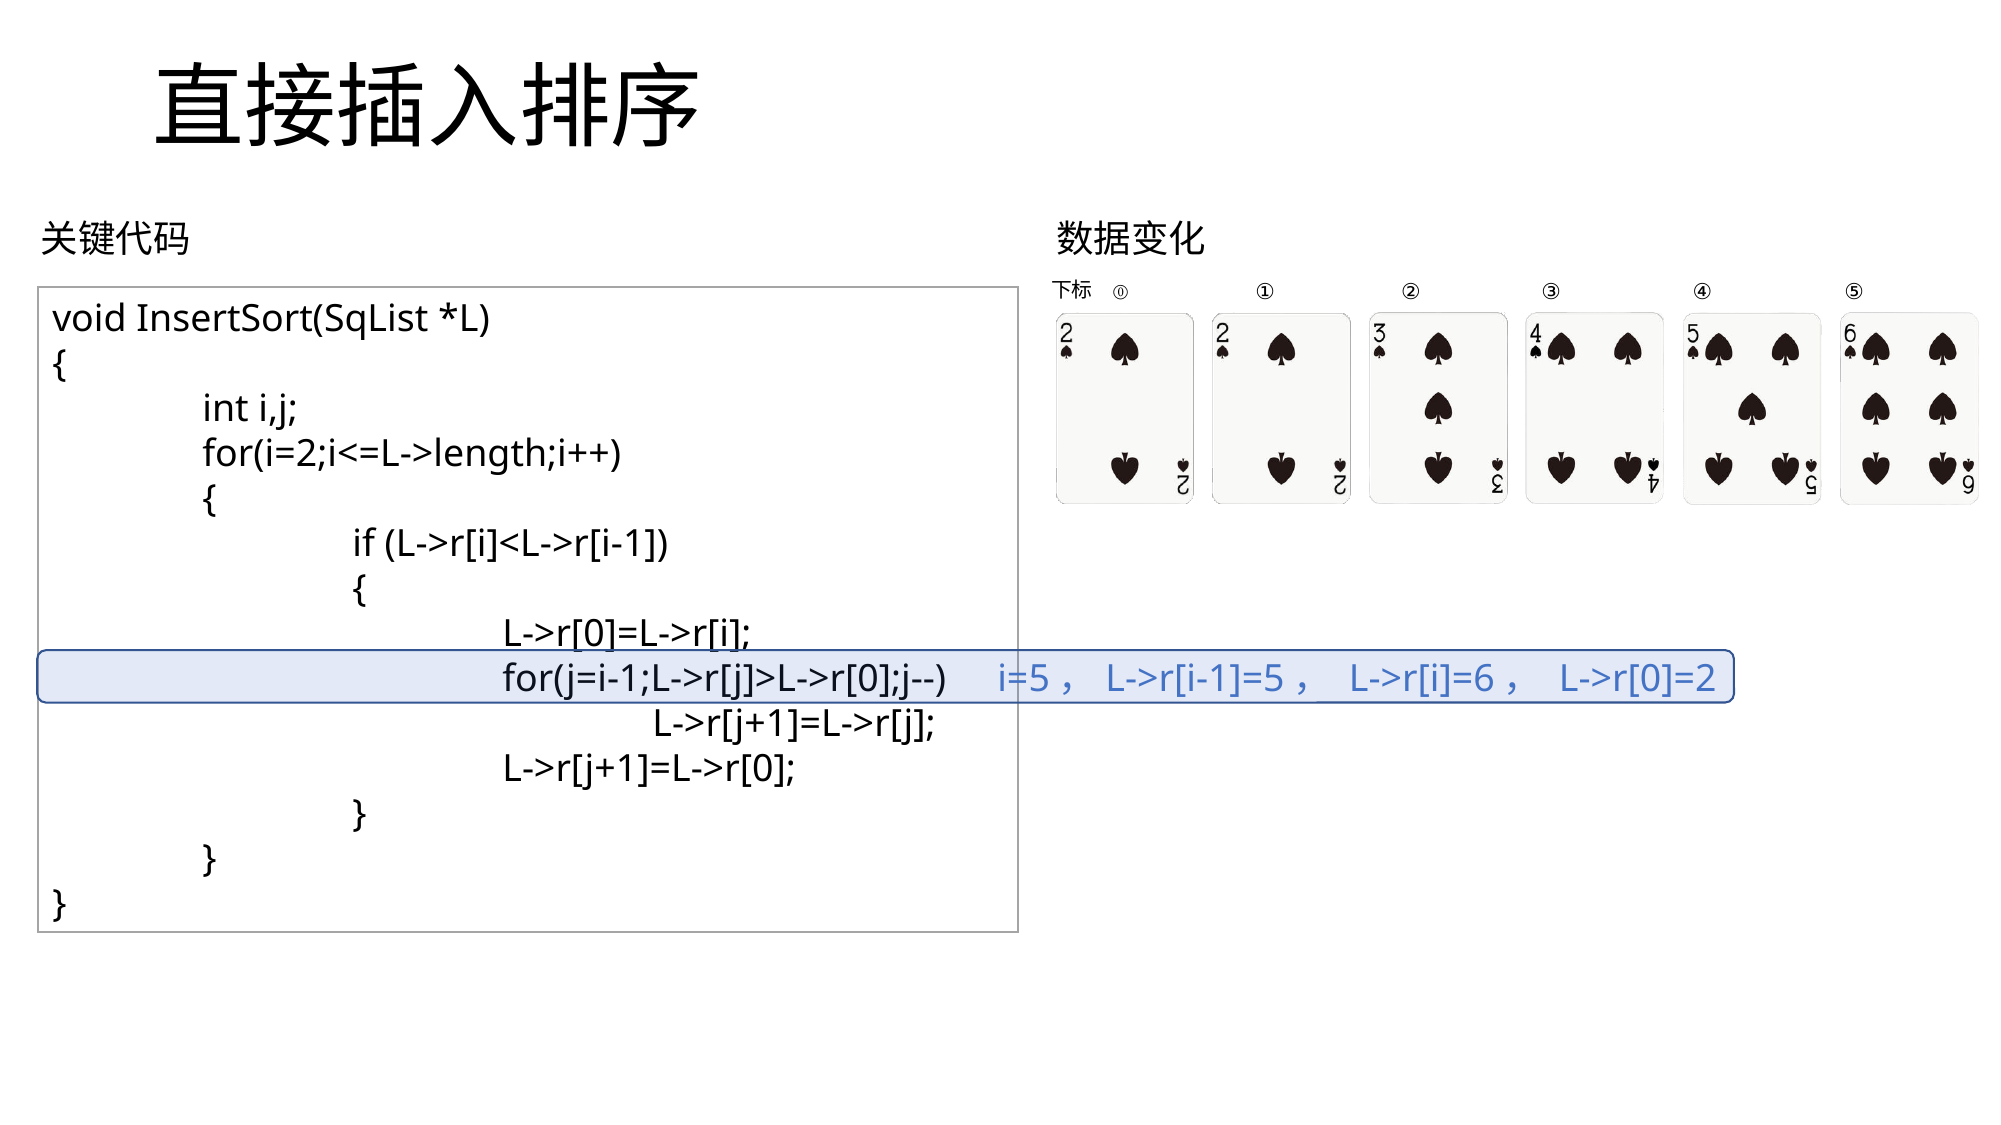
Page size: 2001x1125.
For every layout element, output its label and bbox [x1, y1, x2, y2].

text_box [1036, 207, 1963, 311]
picture [1368, 312, 1508, 504]
picture [1211, 312, 1351, 504]
text_box [36, 286, 1736, 933]
picture [1525, 312, 1664, 504]
picture [1054, 312, 1194, 504]
title [137, 1, 1863, 219]
picture [1682, 312, 1822, 505]
picture [1839, 312, 1979, 505]
text_box [25, 207, 206, 268]
